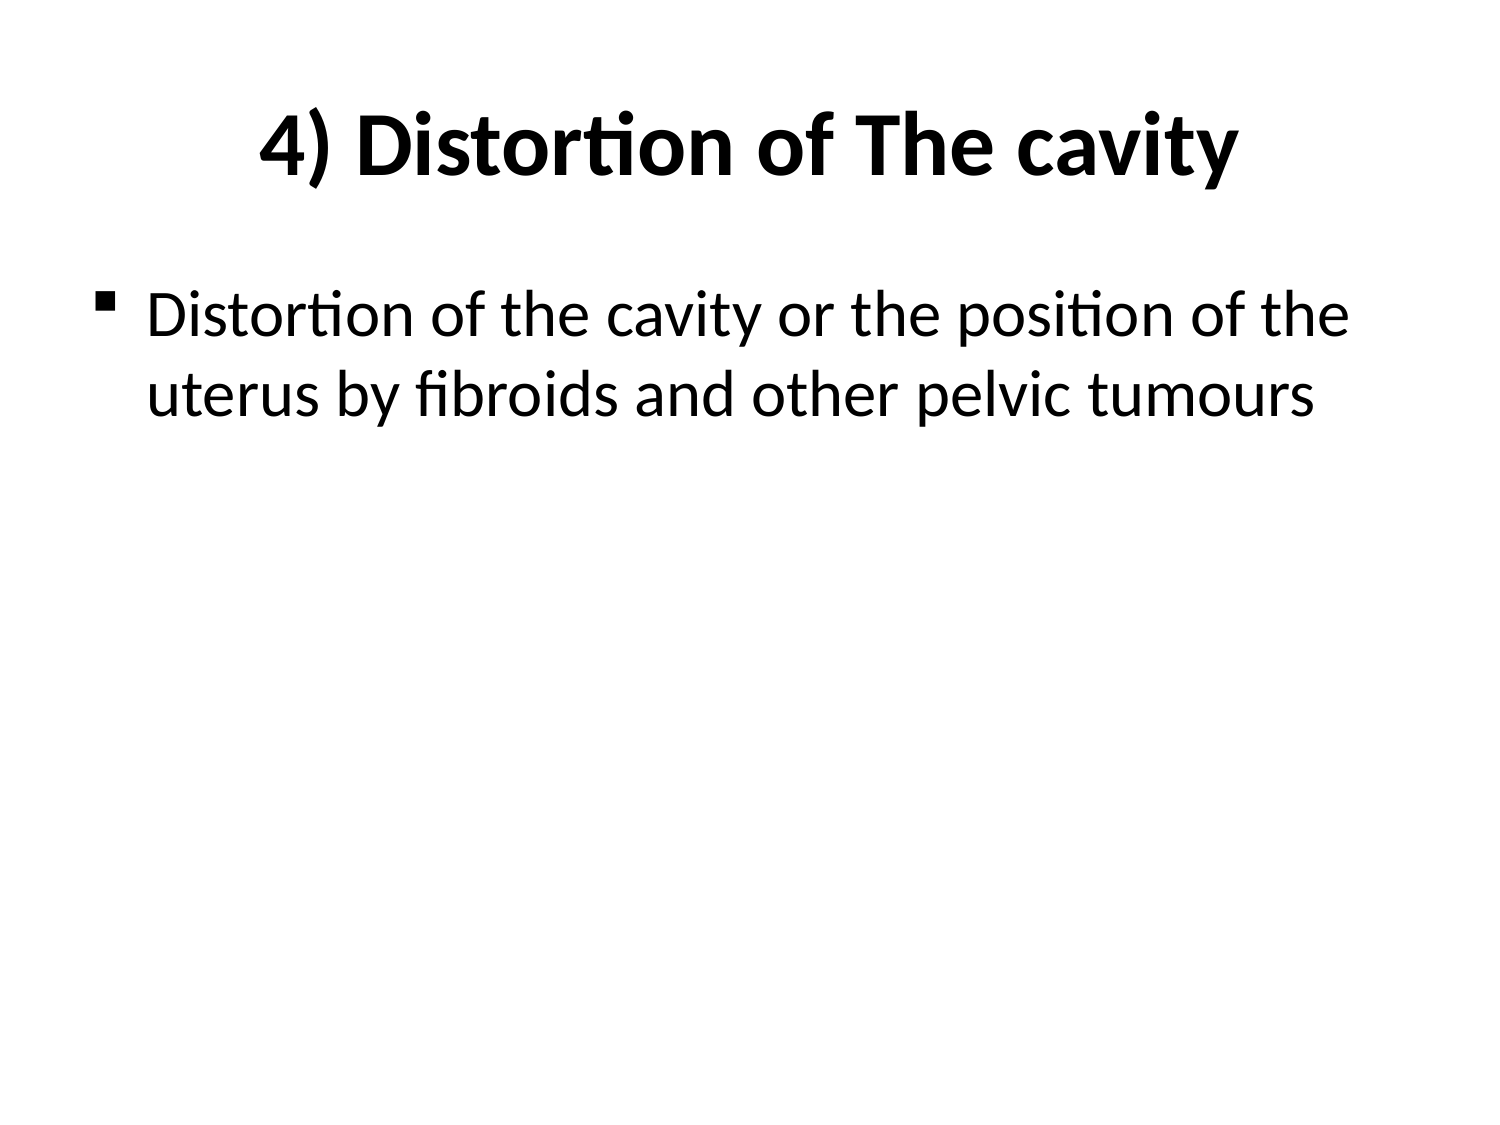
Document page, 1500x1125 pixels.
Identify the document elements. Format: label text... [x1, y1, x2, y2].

list Distortion of the cavity or the position of the uterus by fibroids and other pelvic tumours [75, 262, 1425, 1005]
title 4) Distortion of The cavity [75, 45, 1425, 233]
